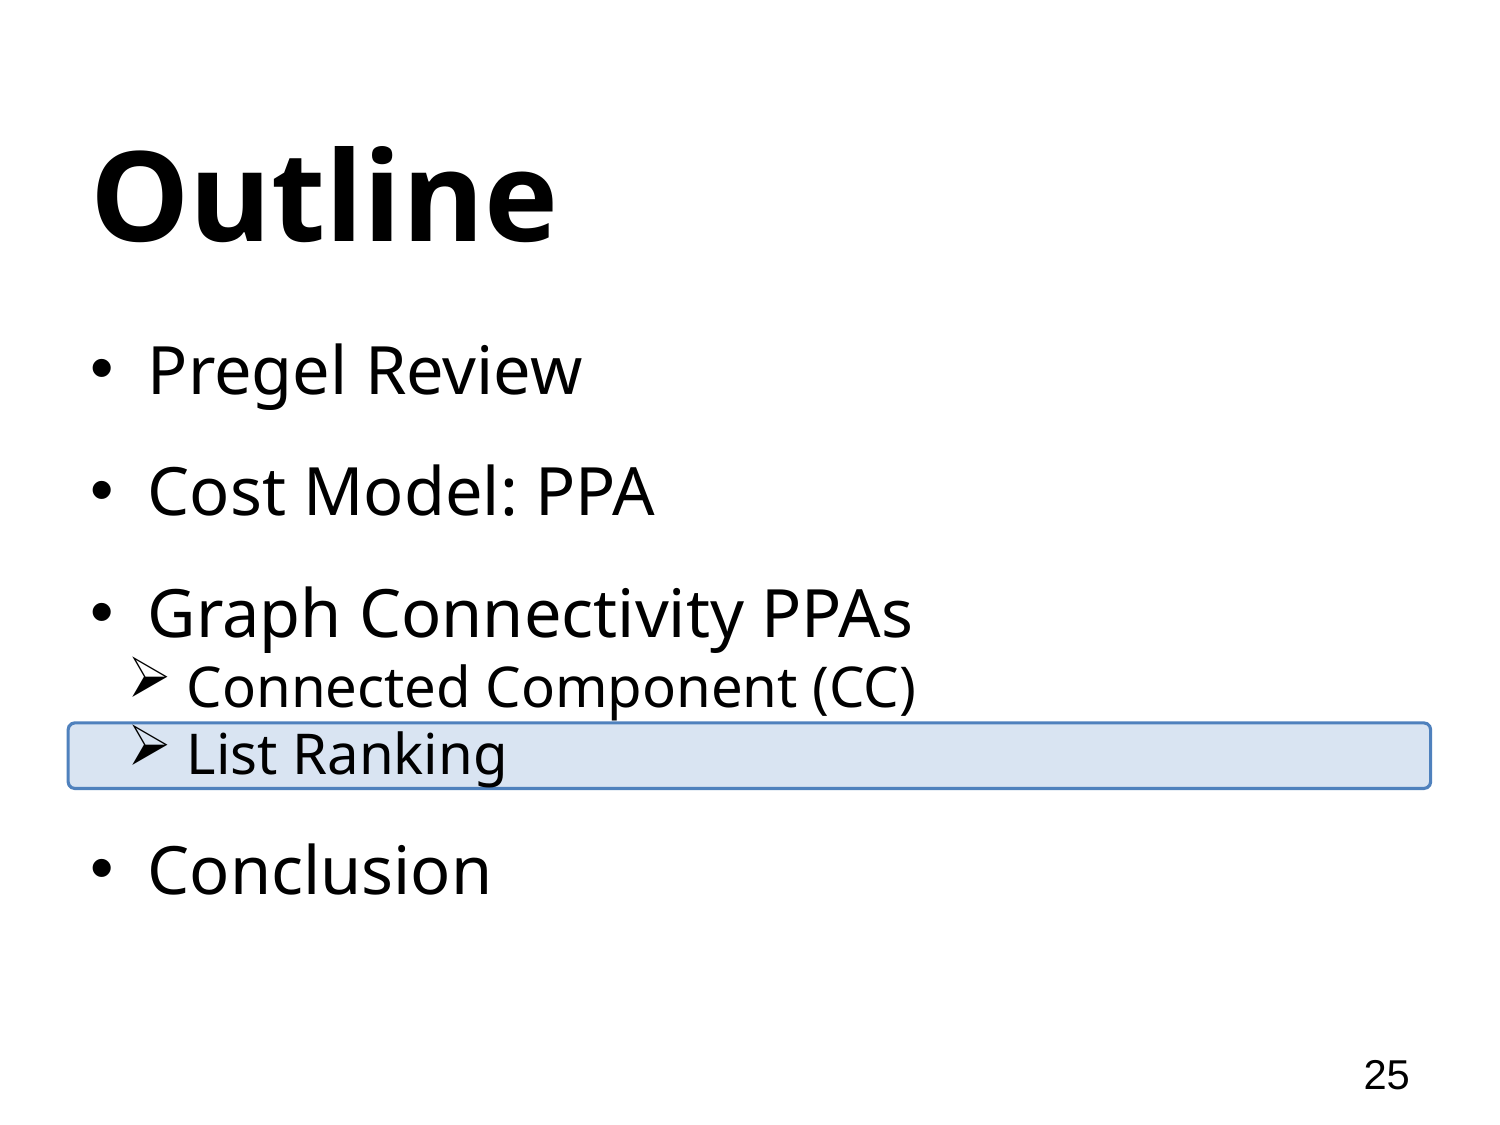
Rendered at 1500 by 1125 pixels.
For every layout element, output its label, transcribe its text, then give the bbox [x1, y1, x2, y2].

title Outline [74, 97, 1426, 286]
list Pregel Review Cost Model: PPA Graph Connectivity PPAs Connected Component (CC) List Ranking Conclusion [74, 319, 1426, 1013]
slide_number 25 [1074, 1042, 1425, 1103]
text_box [65, 720, 74, 791]
text_box [1426, 721, 1433, 791]
